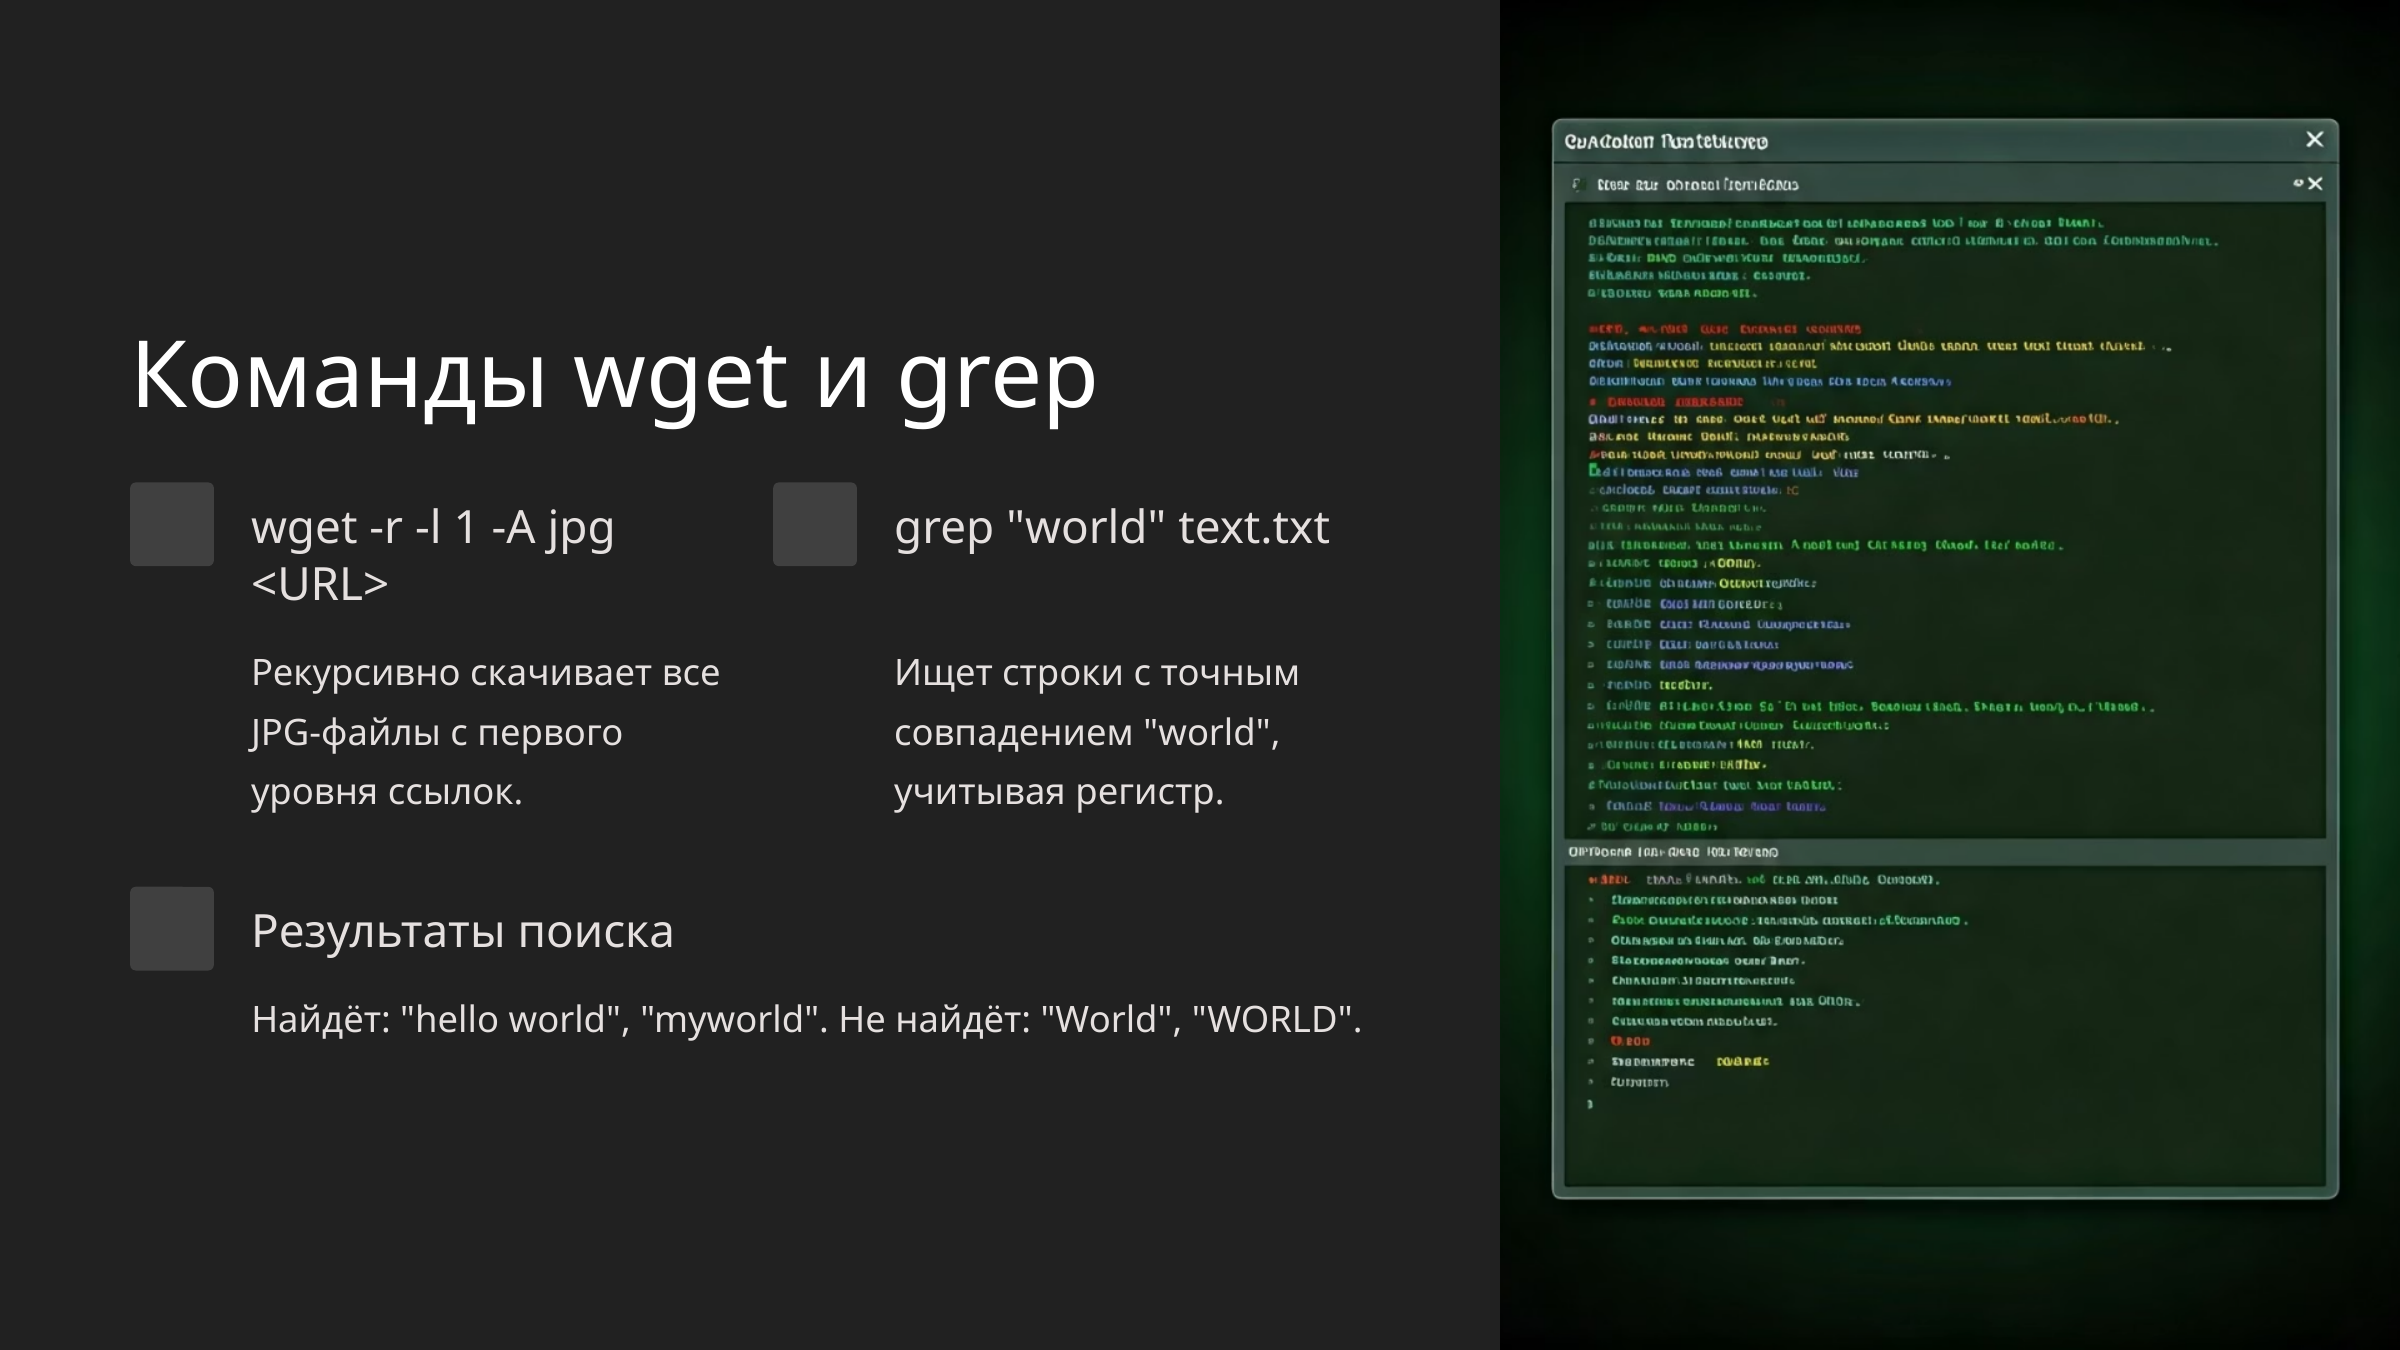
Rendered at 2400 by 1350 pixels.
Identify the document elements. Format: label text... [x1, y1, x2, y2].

text_box Ищет строки с точным совпадением "world", учитывая регистр. [894, 633, 1370, 813]
text_box wget -r -l 1 -A jpg <URL> [251, 495, 727, 612]
text_box [130, 886, 214, 971]
text_box Рекурсивно скачивает все JPG-файлы с первого уровня ссылок. [251, 633, 727, 813]
text_box Найдёт: "hello world", "myworld". Не найдёт: "World", "WORLD". [251, 980, 1370, 1040]
text_box grep "world" text.txt [894, 495, 1370, 612]
text_box Результаты поиска [251, 899, 726, 958]
picture [1499, 0, 2400, 1350]
text_box [130, 482, 214, 567]
text_box Команды wget и grep [130, 310, 1191, 427]
text_box [773, 482, 857, 567]
